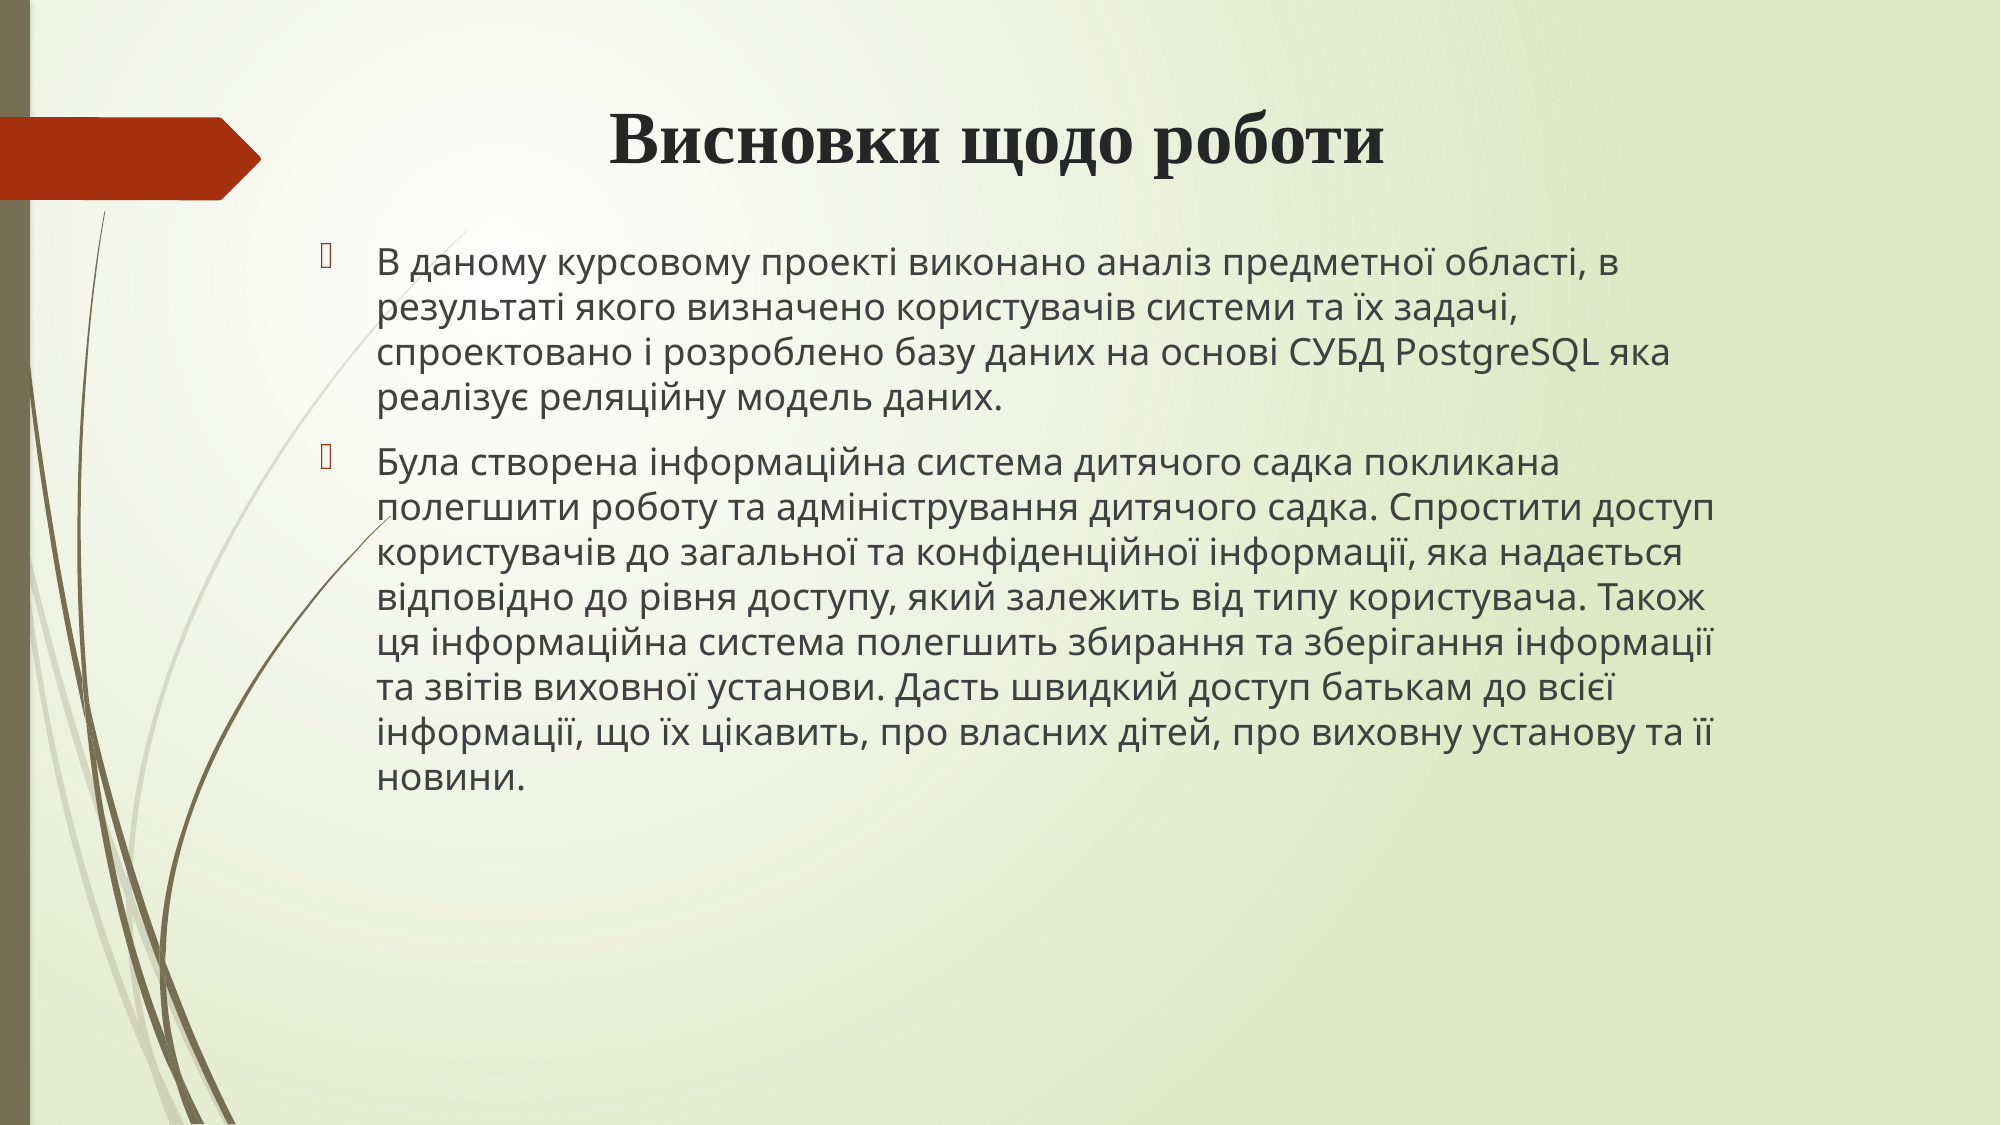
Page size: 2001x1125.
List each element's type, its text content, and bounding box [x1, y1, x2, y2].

list В даному курсовому проекті виконано аналіз предметної області, в результаті якого визначено користувачів системи та їх задачі, спроектовано і розроблено базу даних на основі СУБД PostgreSQL яка реалізує реляційну модель даних. Була створена інформаційна система дитячого садка покликана полегшити роботу та адміністрування дитячого садка. Спростити доступ користувачів до загальної та конфіденційної інформації, яка надається відповідно до рівня доступу, який залежить від типу користувача. Також ця інформаційна система полегшить збирання та зберігання інформації та звітів виховної установи. Дасть швидкий доступ батькам до всієї інформації, що їх цікавить, про власних дітей, про виховну установу та її новини. [304, 230, 1768, 850]
title Висновки щодо роботи [266, 80, 1729, 291]
